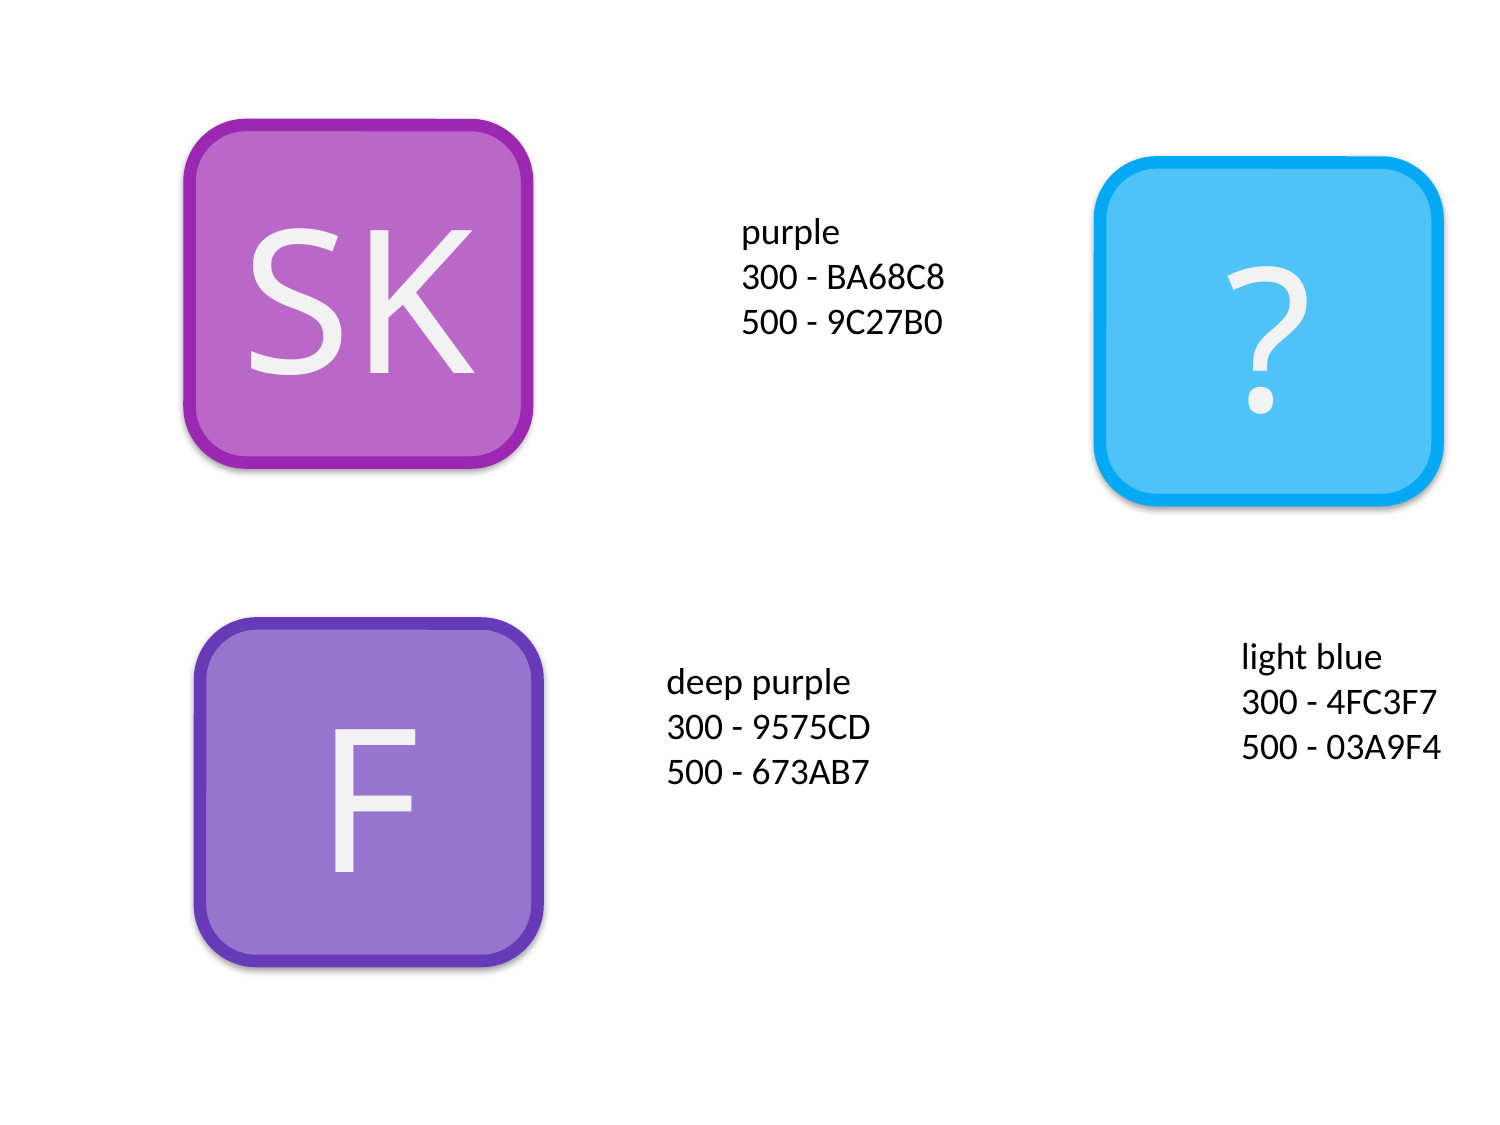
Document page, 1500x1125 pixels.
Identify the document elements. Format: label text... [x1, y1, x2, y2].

text_box deep purple 300 - 9575CD 500 - 673AB7 [651, 649, 886, 800]
text_box ? [1099, 161, 1439, 501]
text_box light blue 300 - 4FC3F7 500 - 03A9F4 [1226, 624, 1457, 775]
text_box SK [188, 124, 528, 464]
text_box F [199, 622, 539, 962]
text_box purple 300 - BA68C8 500 - 9C27B0 [726, 199, 961, 350]
